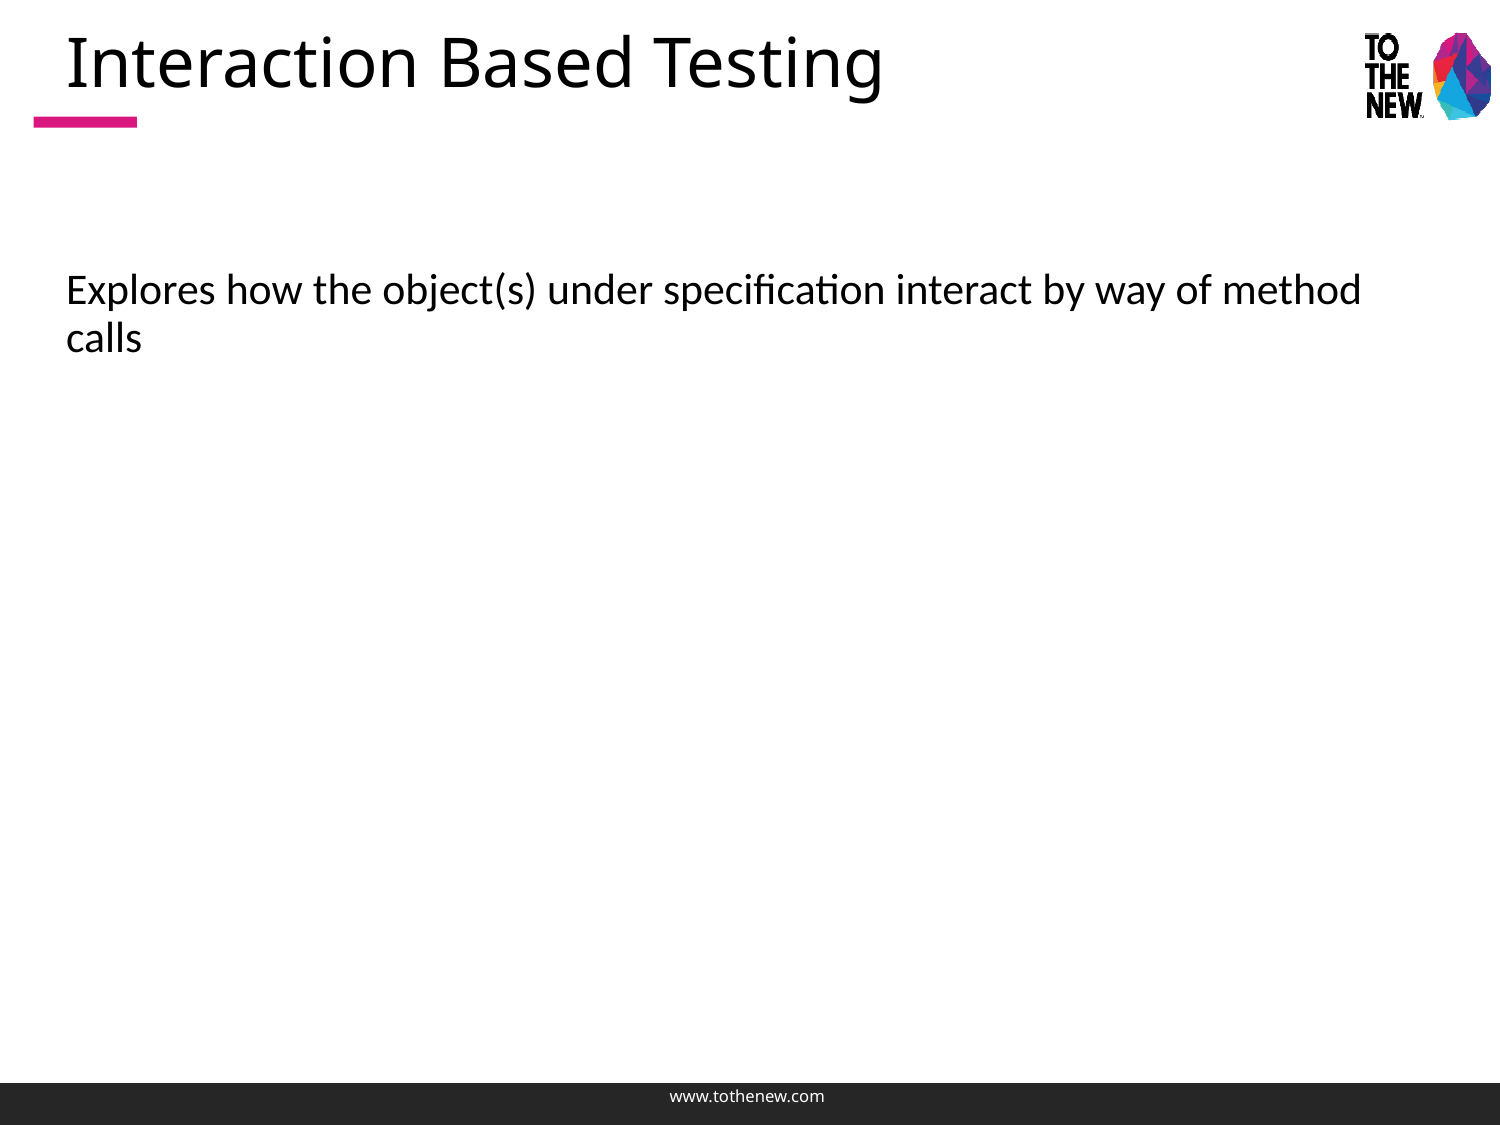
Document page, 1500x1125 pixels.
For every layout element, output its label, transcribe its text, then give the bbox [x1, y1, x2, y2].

title Interaction Based Testing [51, 13, 1449, 139]
picture [1350, 0, 1500, 155]
list Explores how the object(s) under specification interact by way of method calls [51, 252, 1449, 1000]
